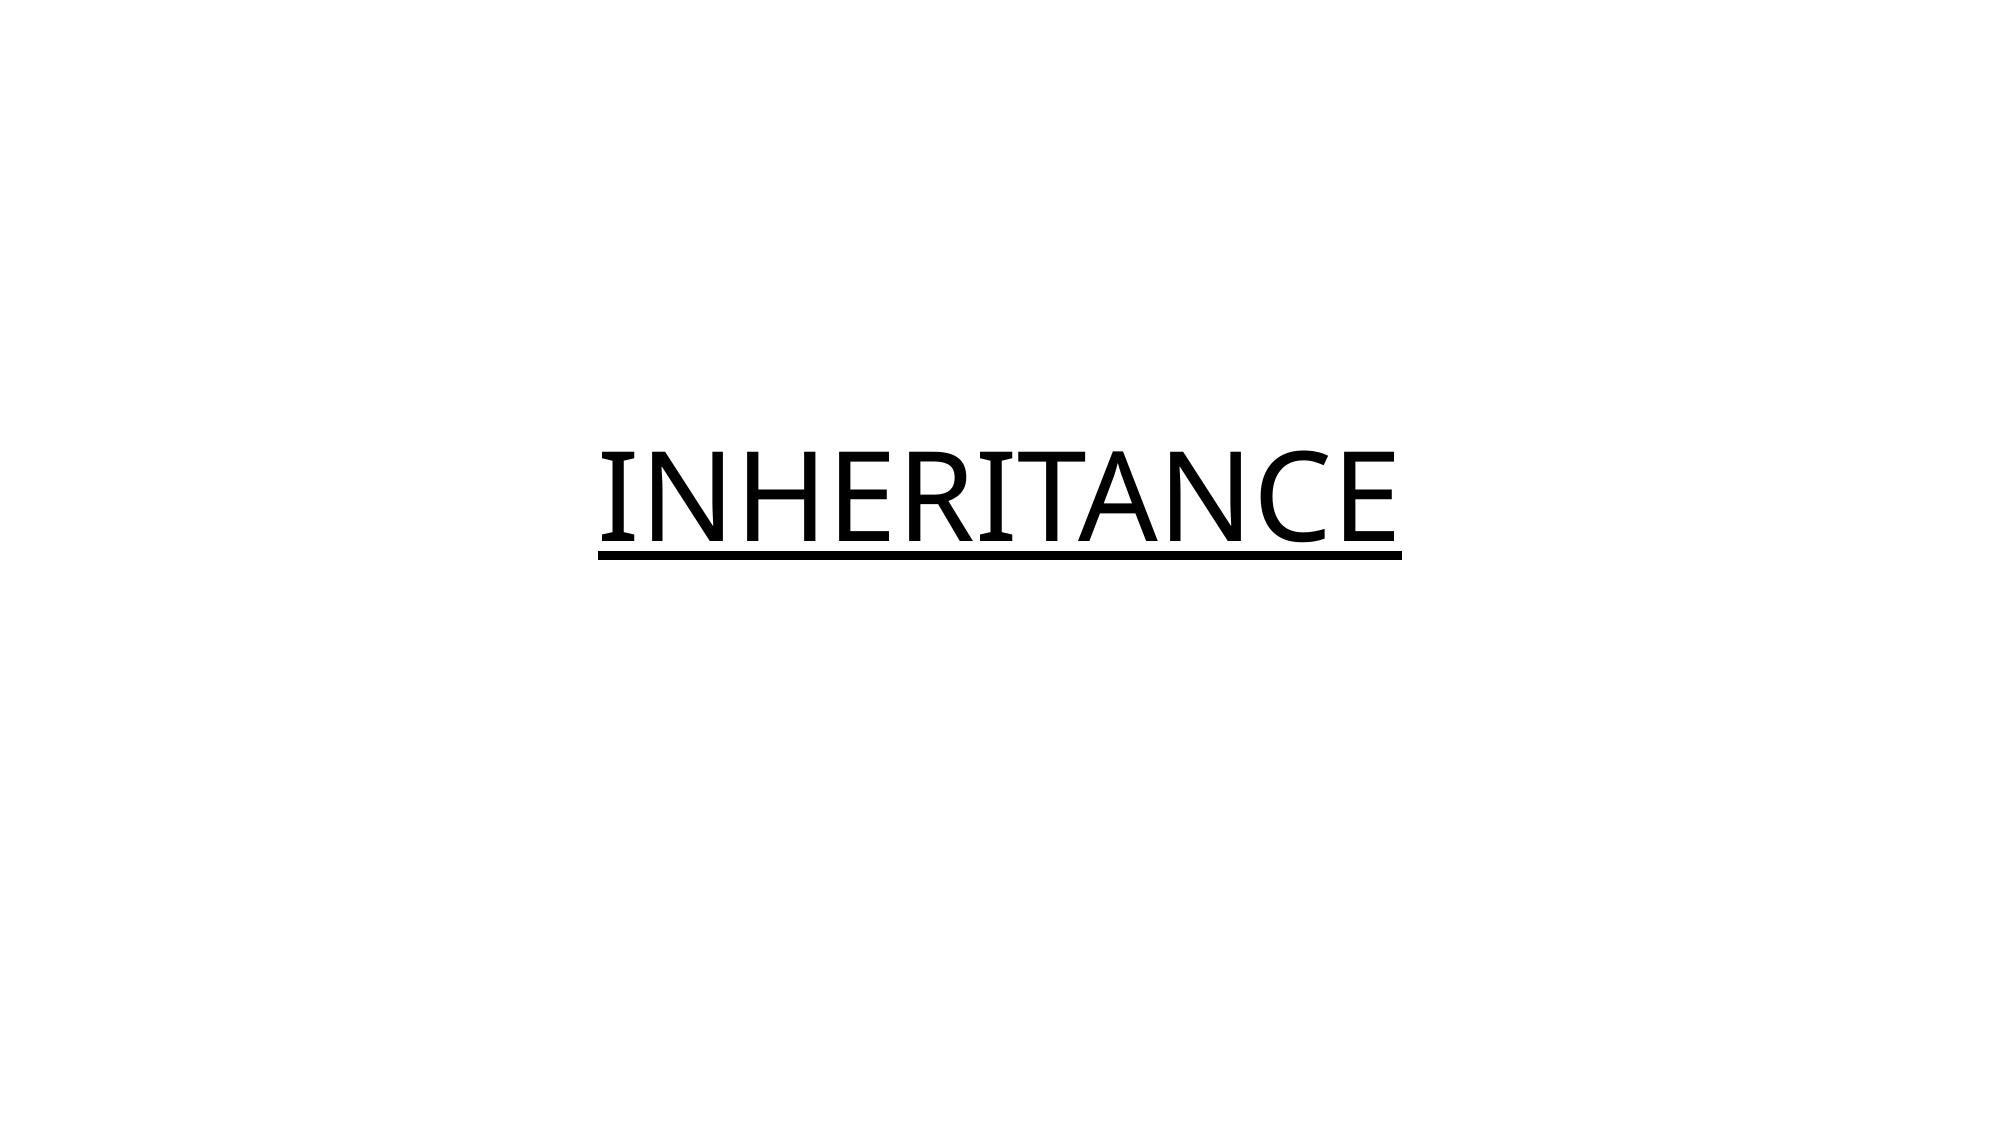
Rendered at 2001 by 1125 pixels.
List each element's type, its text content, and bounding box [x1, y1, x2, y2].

title INHERITANCE [249, 184, 1750, 576]
